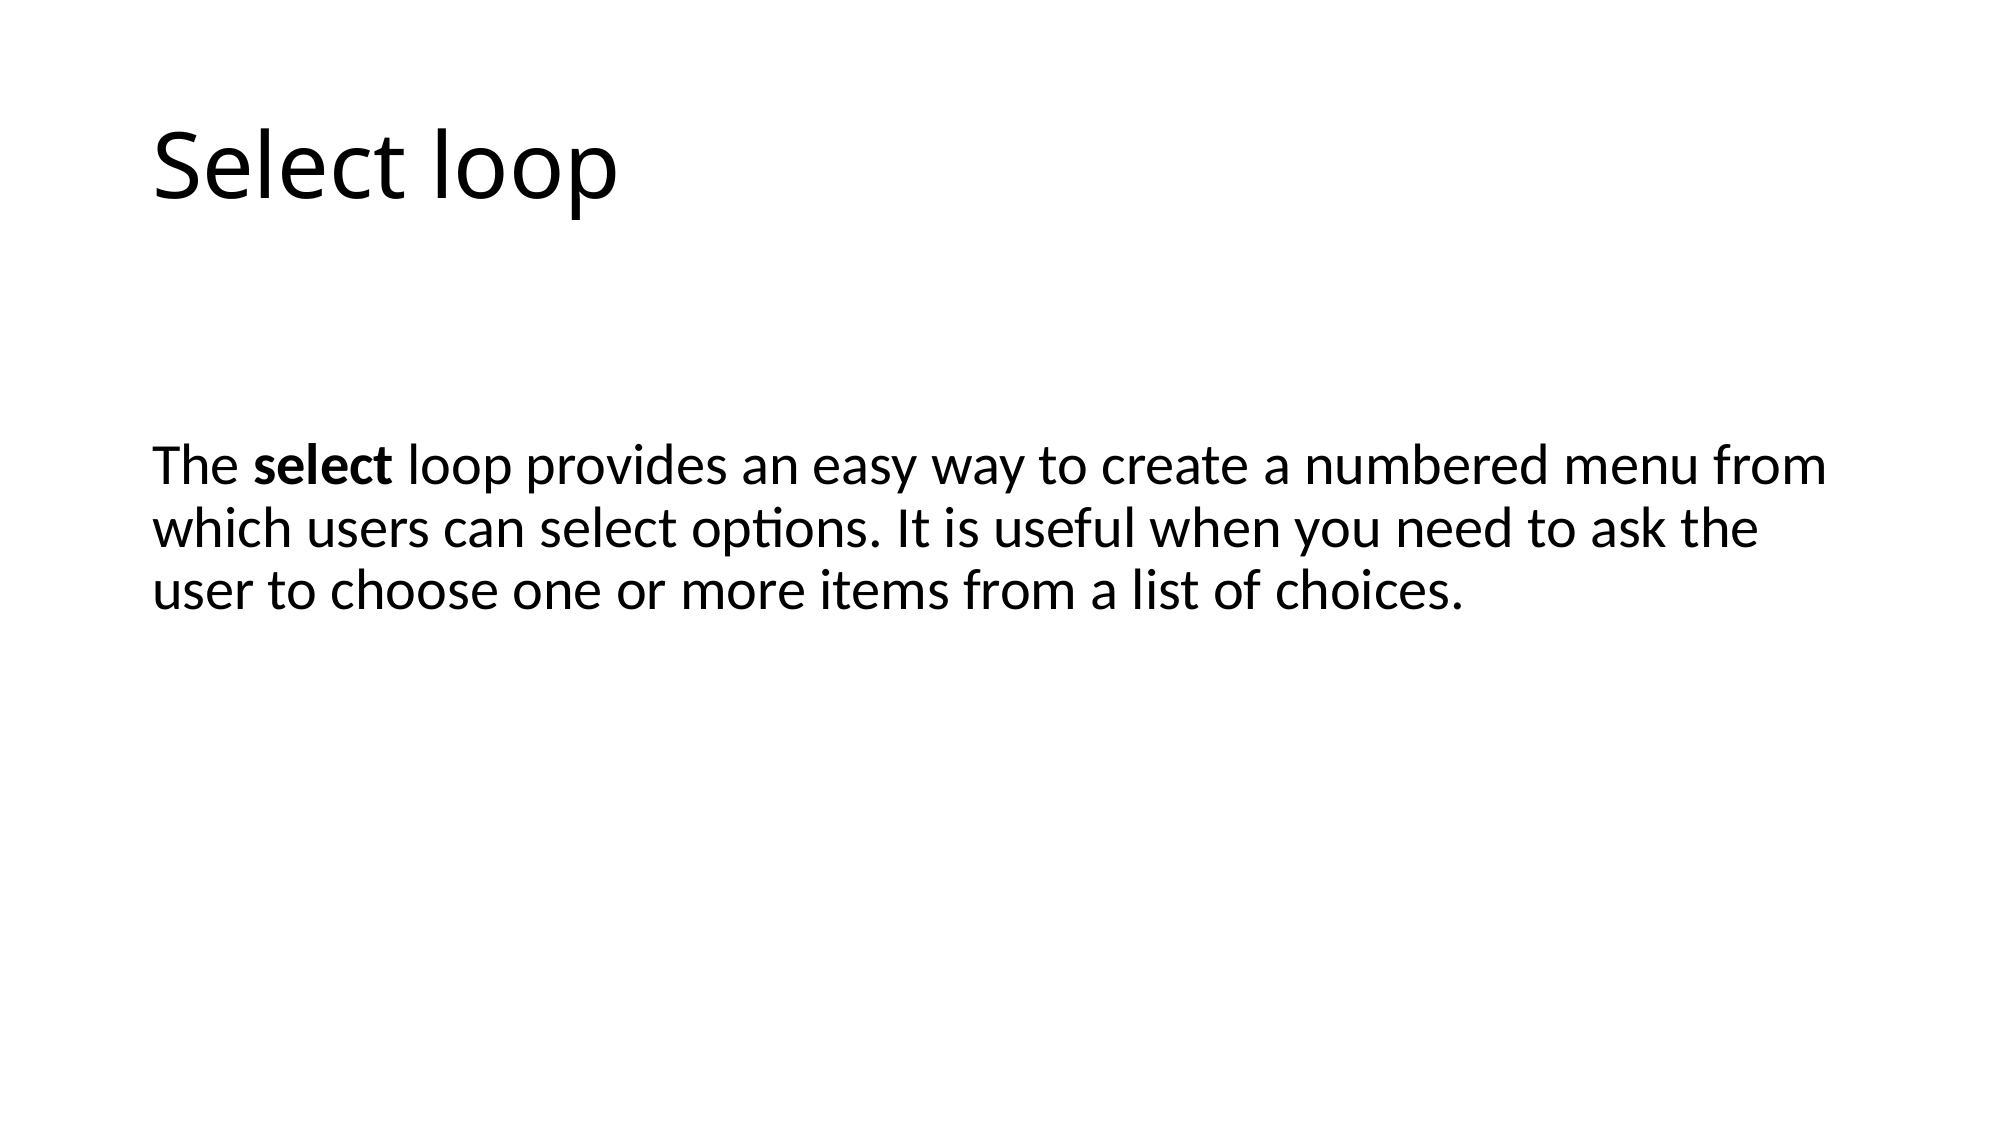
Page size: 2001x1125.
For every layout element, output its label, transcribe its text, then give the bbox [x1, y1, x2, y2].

text_box Select loop [137, 59, 1863, 278]
text_box The select loop provides an easy way to create a numbered menu from which users can select options. It is useful when you need to ask the user to choose one or more items from a list of choices. [137, 299, 1863, 1014]
